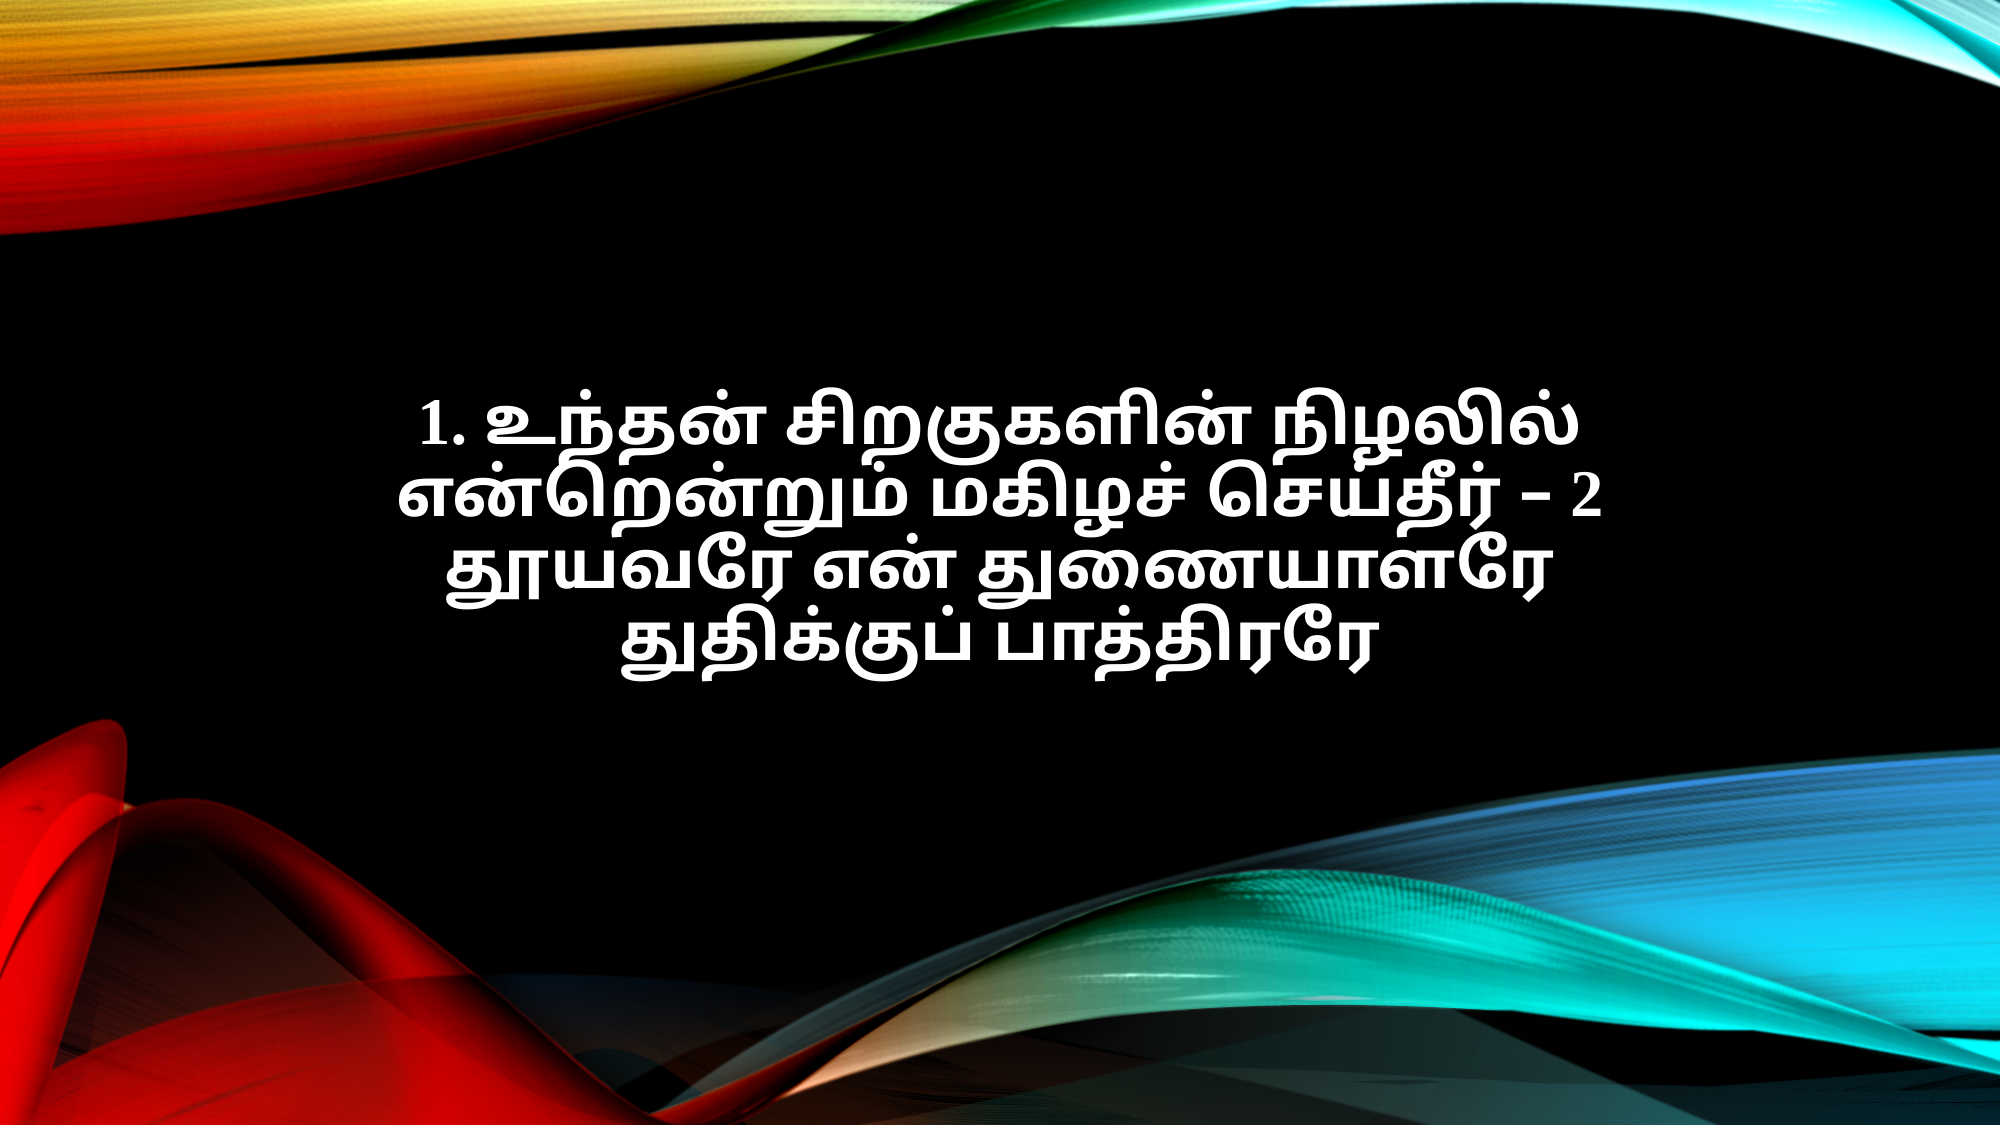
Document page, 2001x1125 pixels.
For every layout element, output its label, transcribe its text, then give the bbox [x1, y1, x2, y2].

subtitle 1. உந்தன் சிறகுகளின் நிழலில் என்றென்றும் மகிழச் செய்தீர் – 2 தூயவரே என் துணையாளரே துதிக்குப் பாத்திரரே [0, 0, 2000, 1125]
